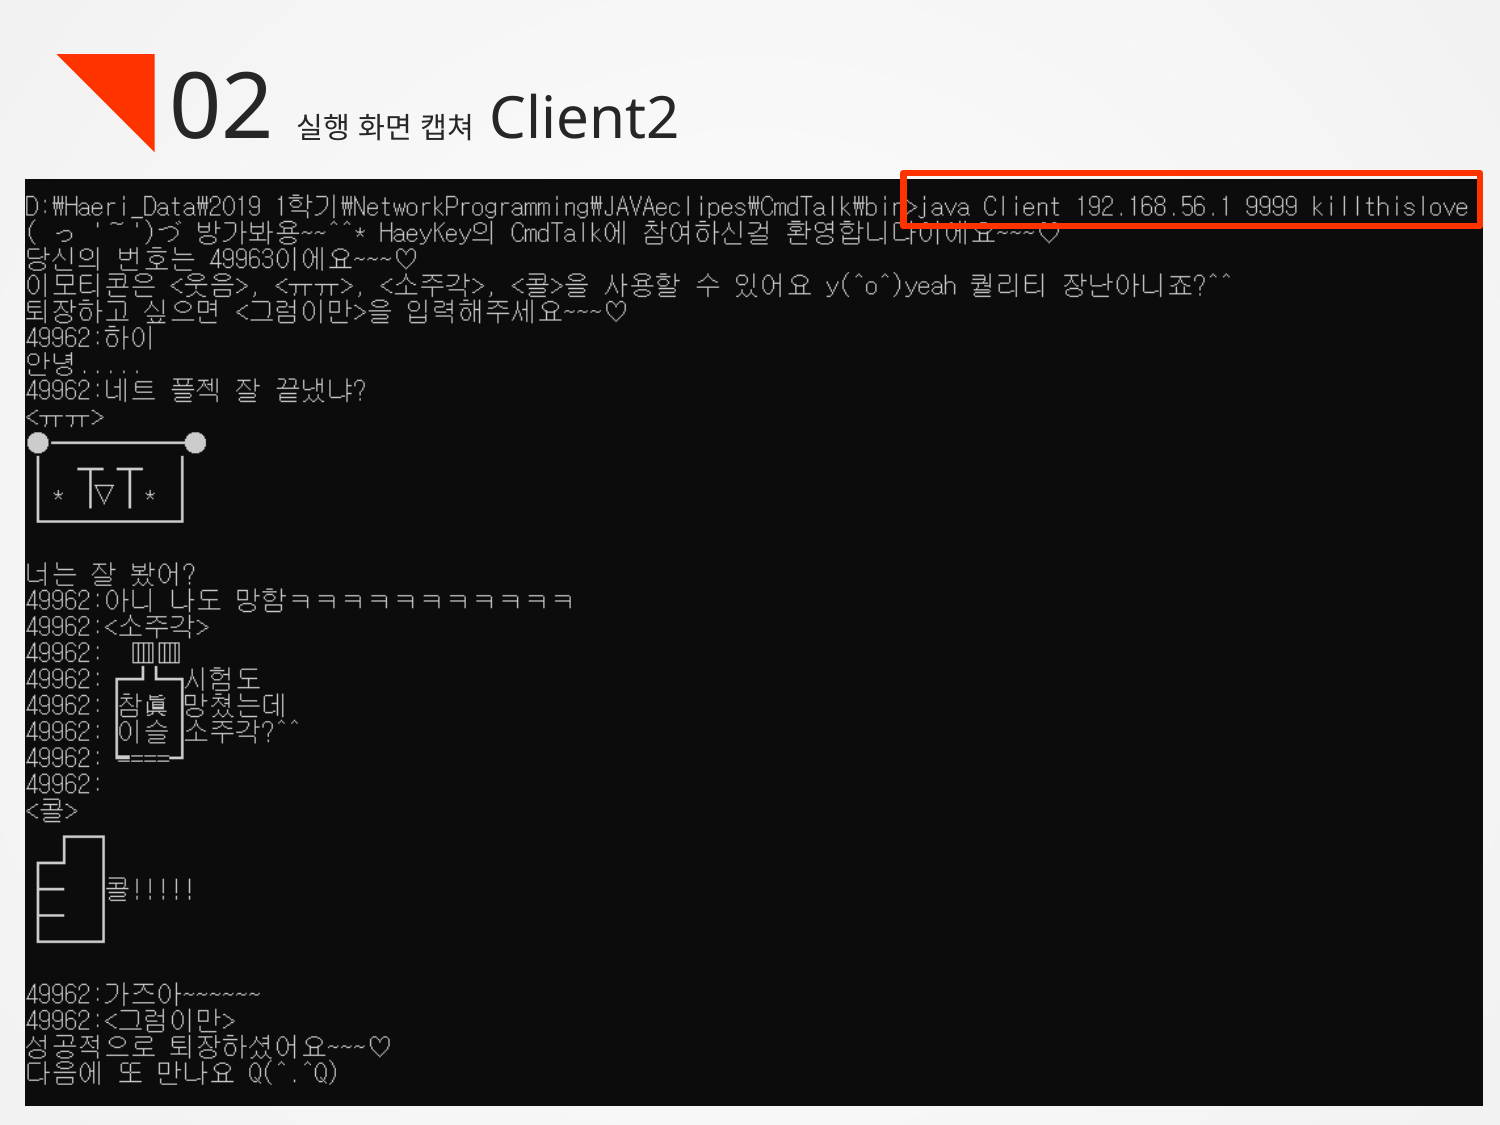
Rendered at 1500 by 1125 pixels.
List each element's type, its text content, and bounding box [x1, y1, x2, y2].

text_box [901, 171, 1482, 179]
picture [24, 179, 1483, 1107]
text_box [54, 51, 154, 154]
text_box 02실행 화면 캡쳐 Client2 [154, 39, 845, 165]
